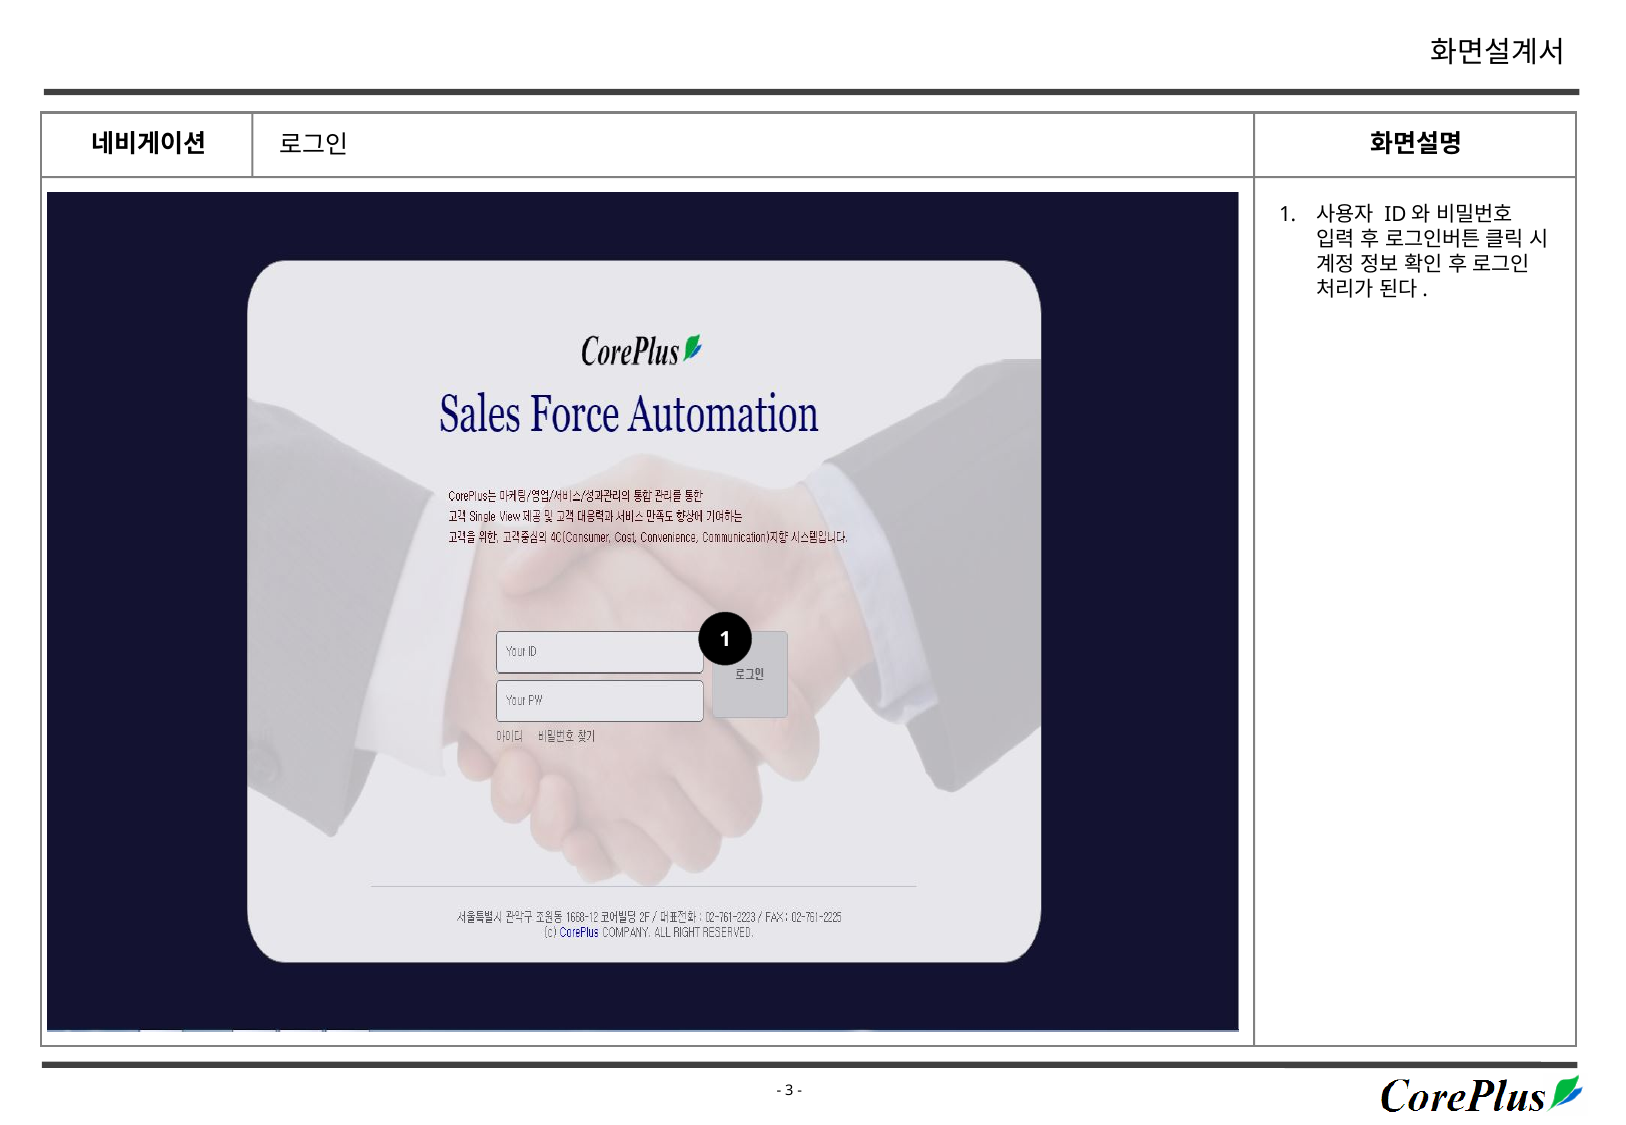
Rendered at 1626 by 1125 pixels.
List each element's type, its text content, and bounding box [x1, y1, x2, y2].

picture [46, 192, 1240, 1032]
picture [1376, 1072, 1588, 1116]
list 로그인 [264, 120, 1239, 168]
list 사용자 ID와 비밀번호 입력 후 로그인버튼 클릭 시 계정 정보 확인 후 로그인 처리가 된다. [1264, 192, 1566, 1032]
